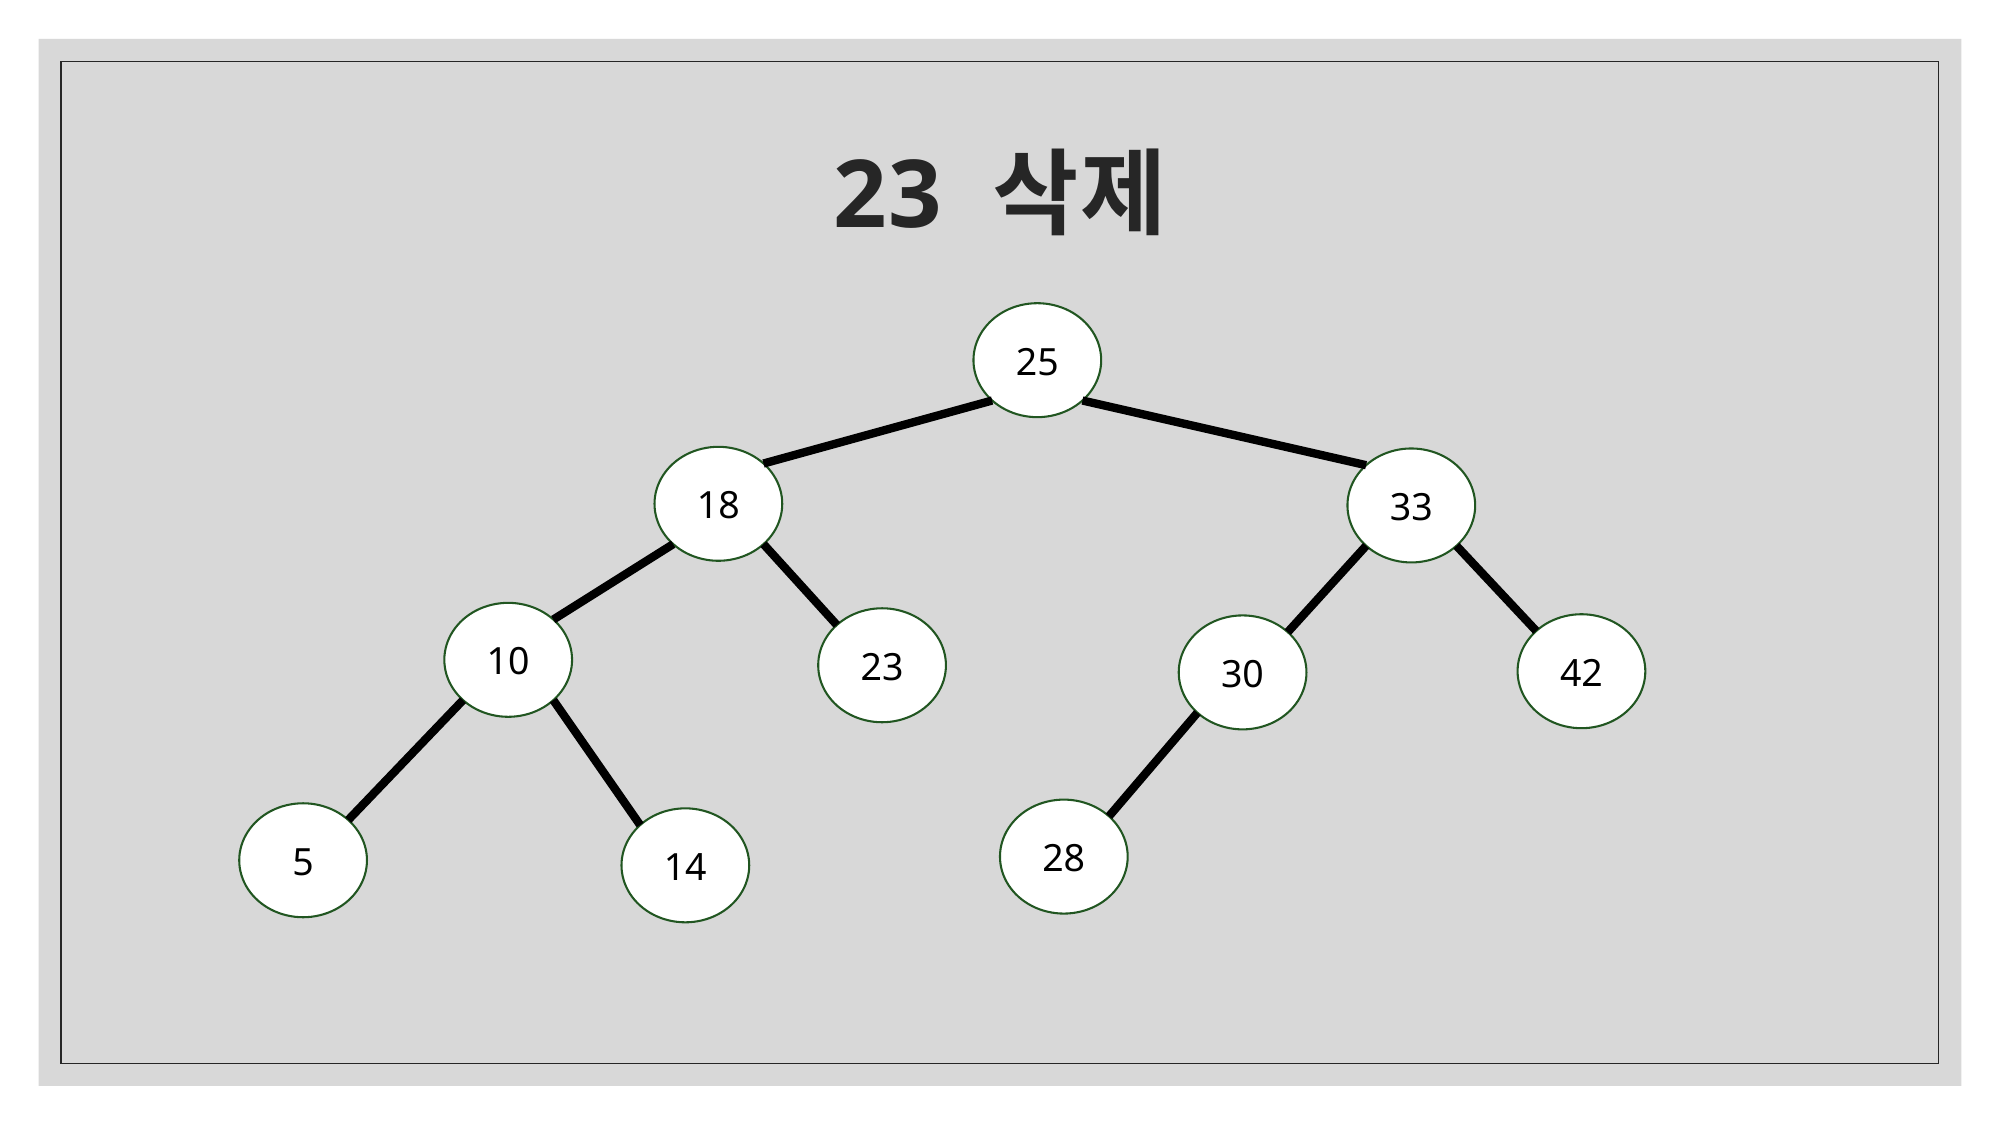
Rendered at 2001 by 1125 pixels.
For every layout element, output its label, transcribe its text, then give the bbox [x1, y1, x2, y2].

text_box 14 [621, 808, 750, 923]
title 23 삭제 [141, 72, 1859, 298]
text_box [763, 400, 993, 464]
text_box 30 [1178, 615, 1307, 730]
text_box 33 [1347, 448, 1476, 563]
text_box 25 [973, 303, 1102, 418]
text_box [345, 702, 466, 818]
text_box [1101, 720, 1205, 809]
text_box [534, 719, 660, 807]
text_box 23 [818, 608, 946, 723]
text_box 10 [444, 602, 573, 717]
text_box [1453, 548, 1539, 629]
text_box 42 [1517, 614, 1646, 729]
text_box 28 [999, 799, 1128, 914]
text_box 5 [239, 803, 367, 918]
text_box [759, 547, 841, 622]
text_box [1082, 400, 1367, 466]
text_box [1283, 549, 1371, 629]
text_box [553, 544, 674, 620]
text_box 18 [654, 446, 783, 561]
